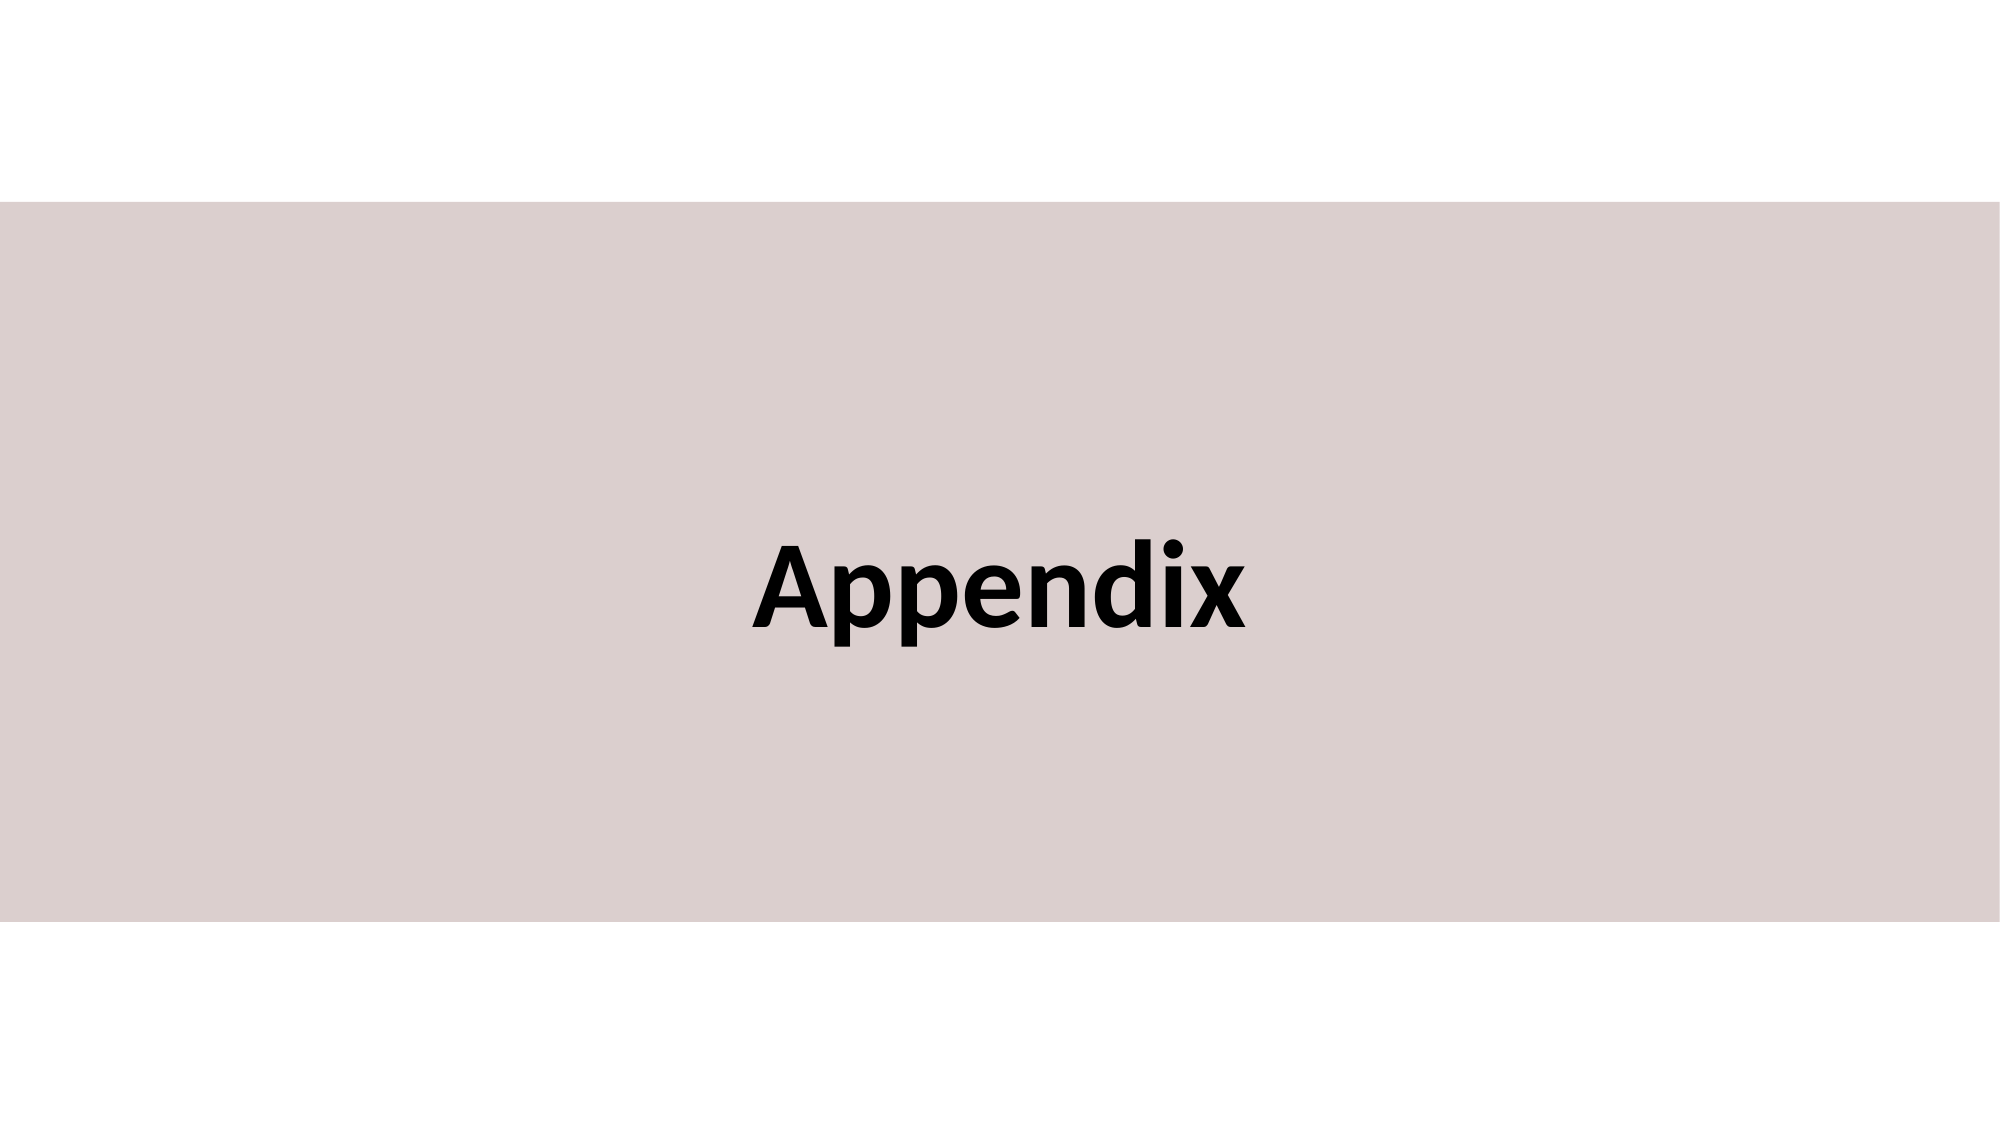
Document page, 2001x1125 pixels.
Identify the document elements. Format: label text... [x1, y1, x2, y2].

text_box Appendix [53, 480, 1946, 644]
text_box [0, 201, 2000, 923]
